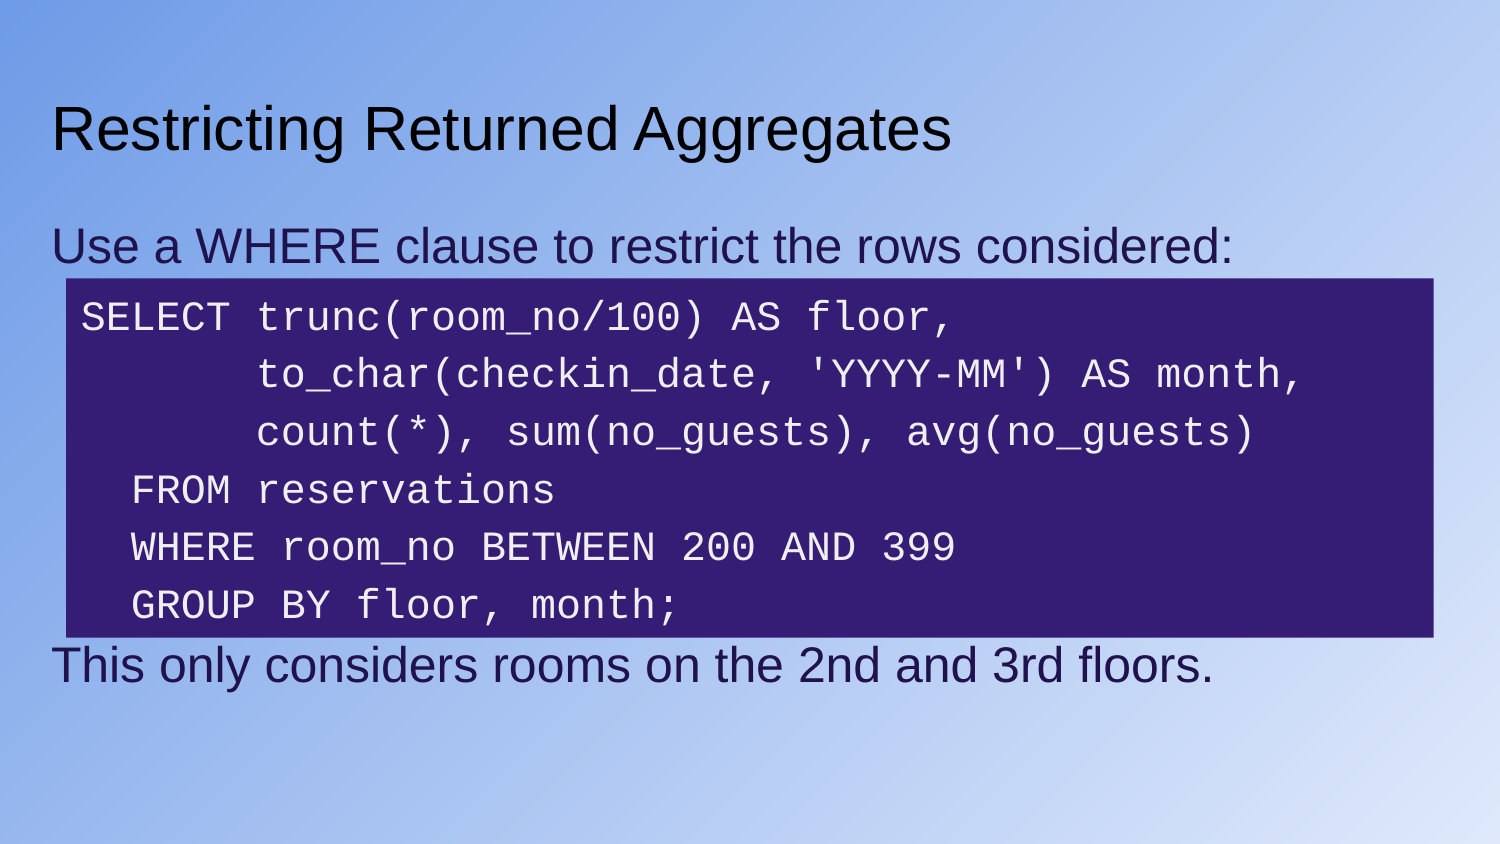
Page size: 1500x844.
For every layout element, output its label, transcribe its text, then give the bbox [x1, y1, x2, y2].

text_box SELECT trunc(room_no/100) AS floor, to_char(checkin_date, 'YYYY-MM') AS month, count(*), sum(no_guests), avg(no_guests) FROM reservations WHERE room_no BETWEEN 200 AND 399 GROUP BY floor, month; [66, 278, 1434, 638]
title Restricting Returned Aggregates [51, 72, 1449, 167]
list Use a WHERE clause to restrict the rows considered: This only considers rooms on the 2nd and 3rd floors. [51, 189, 1449, 750]
